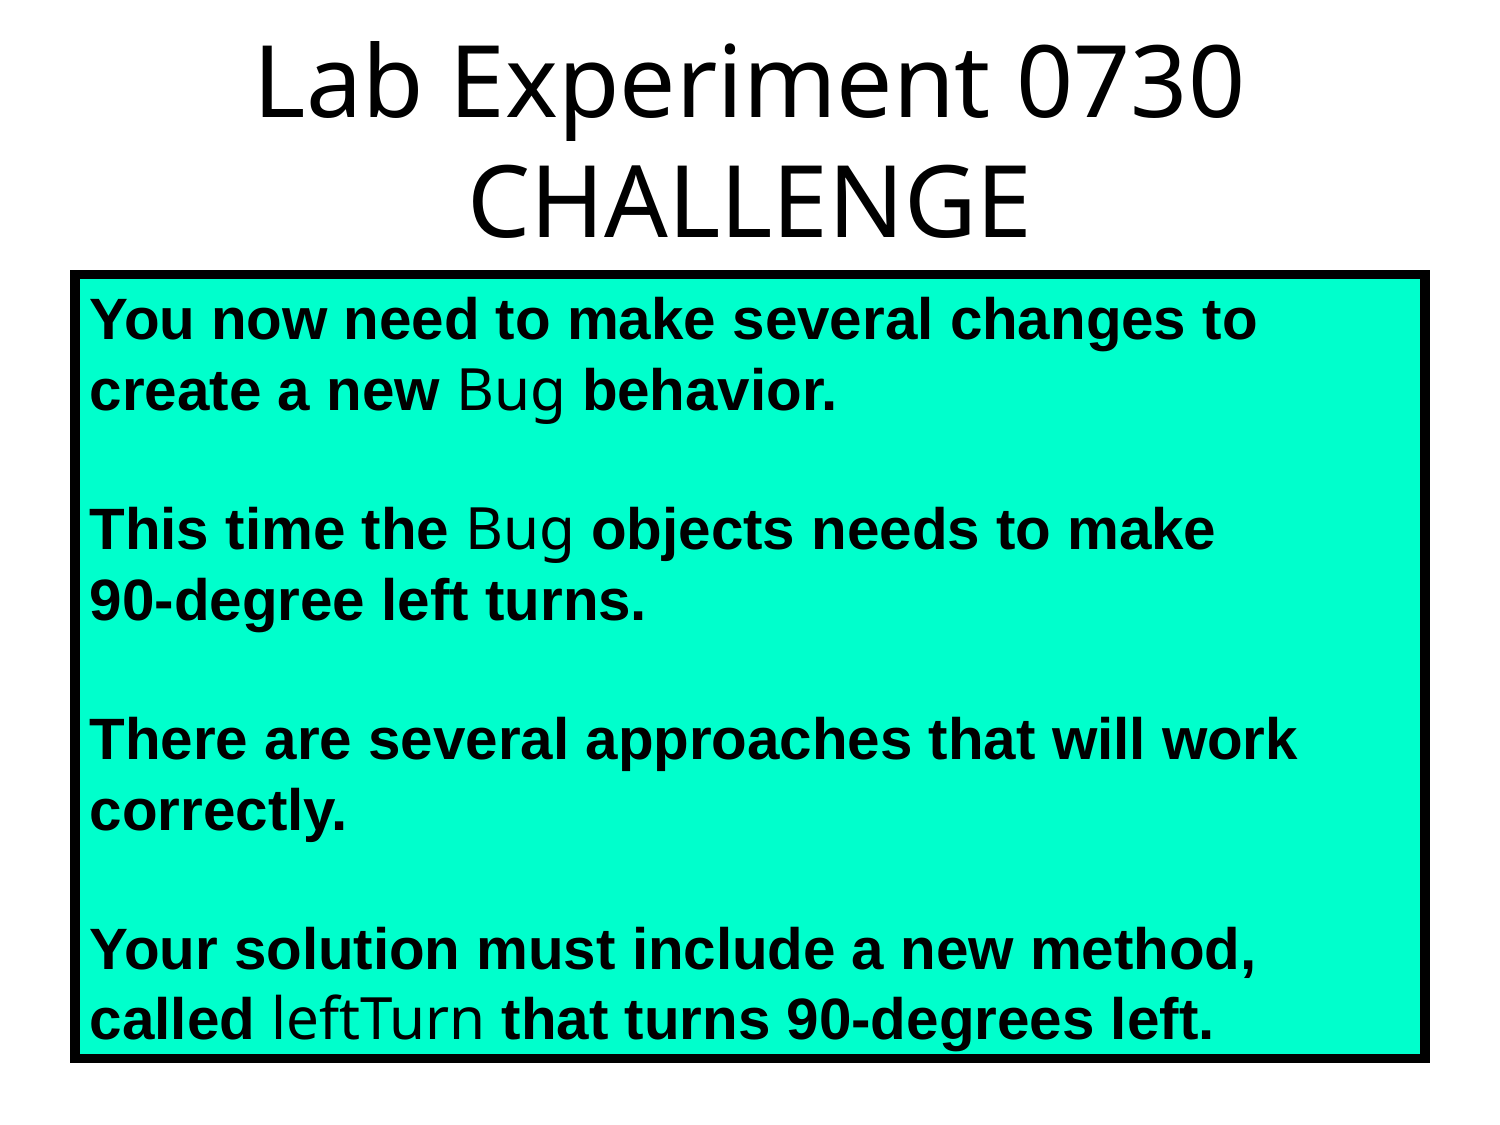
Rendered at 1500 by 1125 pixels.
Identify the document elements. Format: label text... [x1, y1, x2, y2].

text_box You now need to make several changes to create a new Bug behavior. This time the Bug objects needs to make 90-degree left turns. There are several approaches that will work correctly. Your solution must include a new method, called leftTurn that turns 90-degrees left. [74, 274, 1425, 1059]
title Lab Experiment 0730 CHALLENGE [0, 0, 1500, 275]
